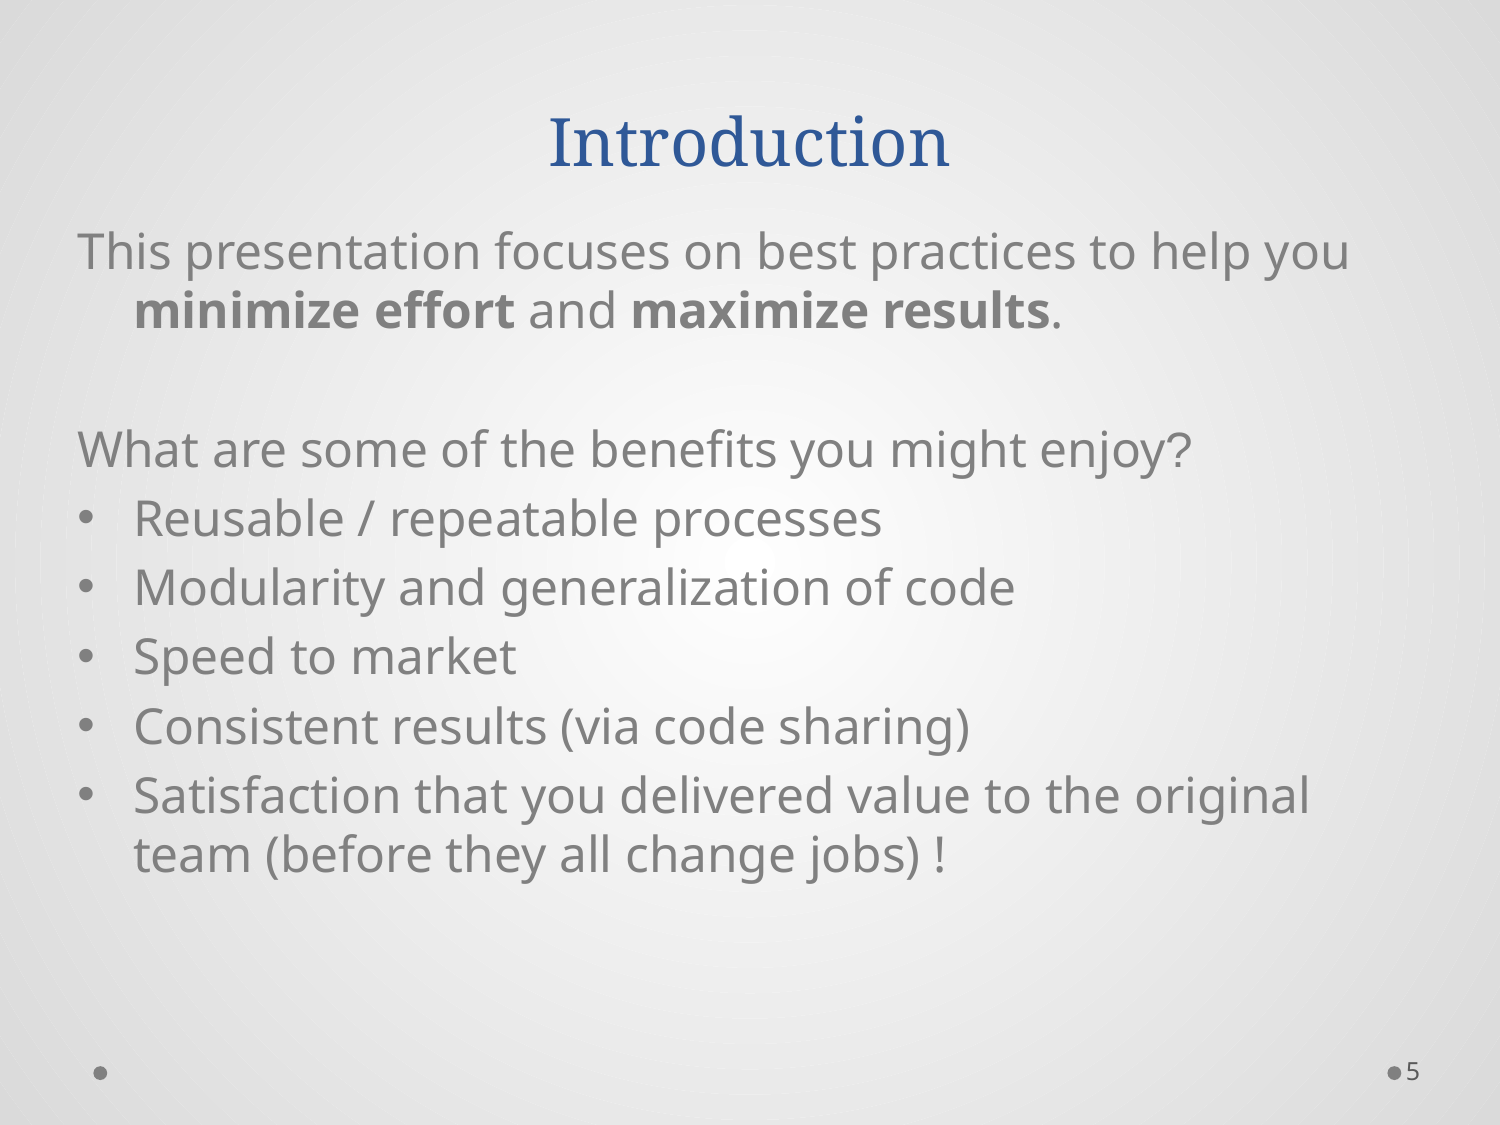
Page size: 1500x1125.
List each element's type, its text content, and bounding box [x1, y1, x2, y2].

title Introduction [75, 0, 1425, 188]
slide_number 5 [1401, 1042, 1494, 1103]
list This presentation focuses on best practices to help you minimize effort and maximize results. What are some of the benefits you might enjoy? Reusable / repeatable processes Modularity and generalization of code Speed to market Consistent results (via code sharing) Satisfaction that you delivered value to the original team (before they all change jobs) ! [62, 212, 1450, 891]
